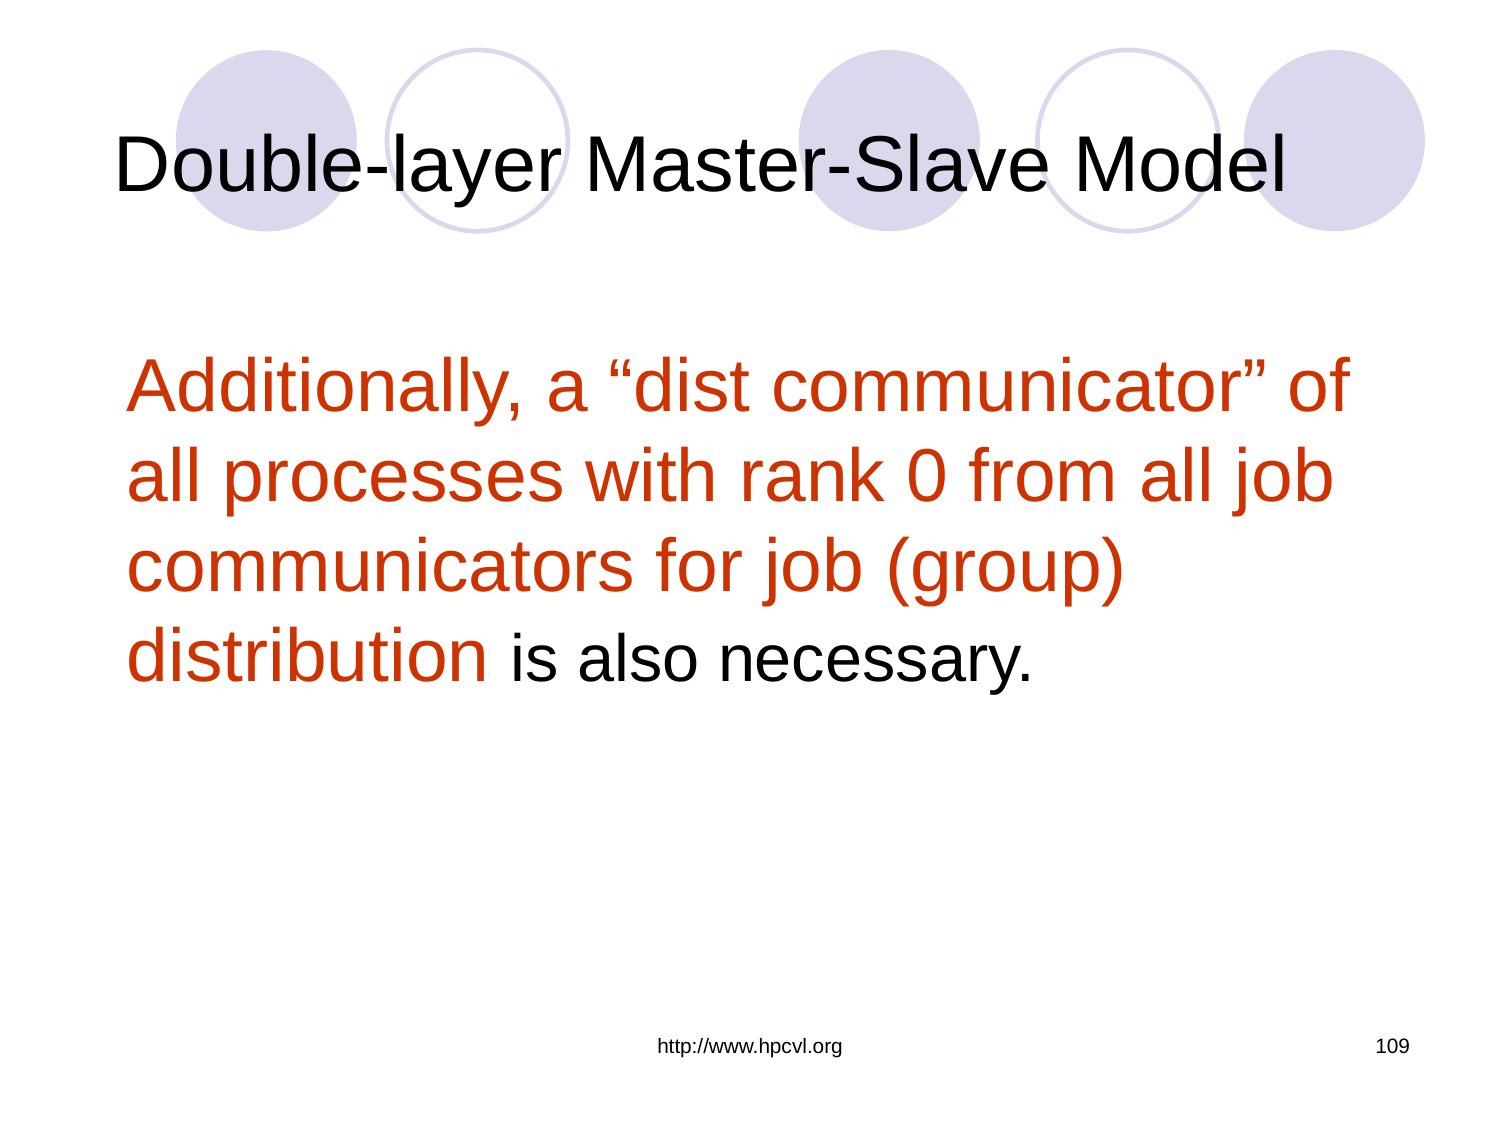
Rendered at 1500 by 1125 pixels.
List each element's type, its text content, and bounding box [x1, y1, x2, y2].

footer http://www.hpcvl.org [512, 1025, 988, 1100]
text_box Additionally, a “dist communicator” of all processes with rank 0 from all job communicators for job (group) distribution is also necessary. [112, 329, 1376, 704]
title Double-layer Master-Slave Model [76, 66, 1377, 254]
slide_number 109 [1074, 1025, 1425, 1100]
